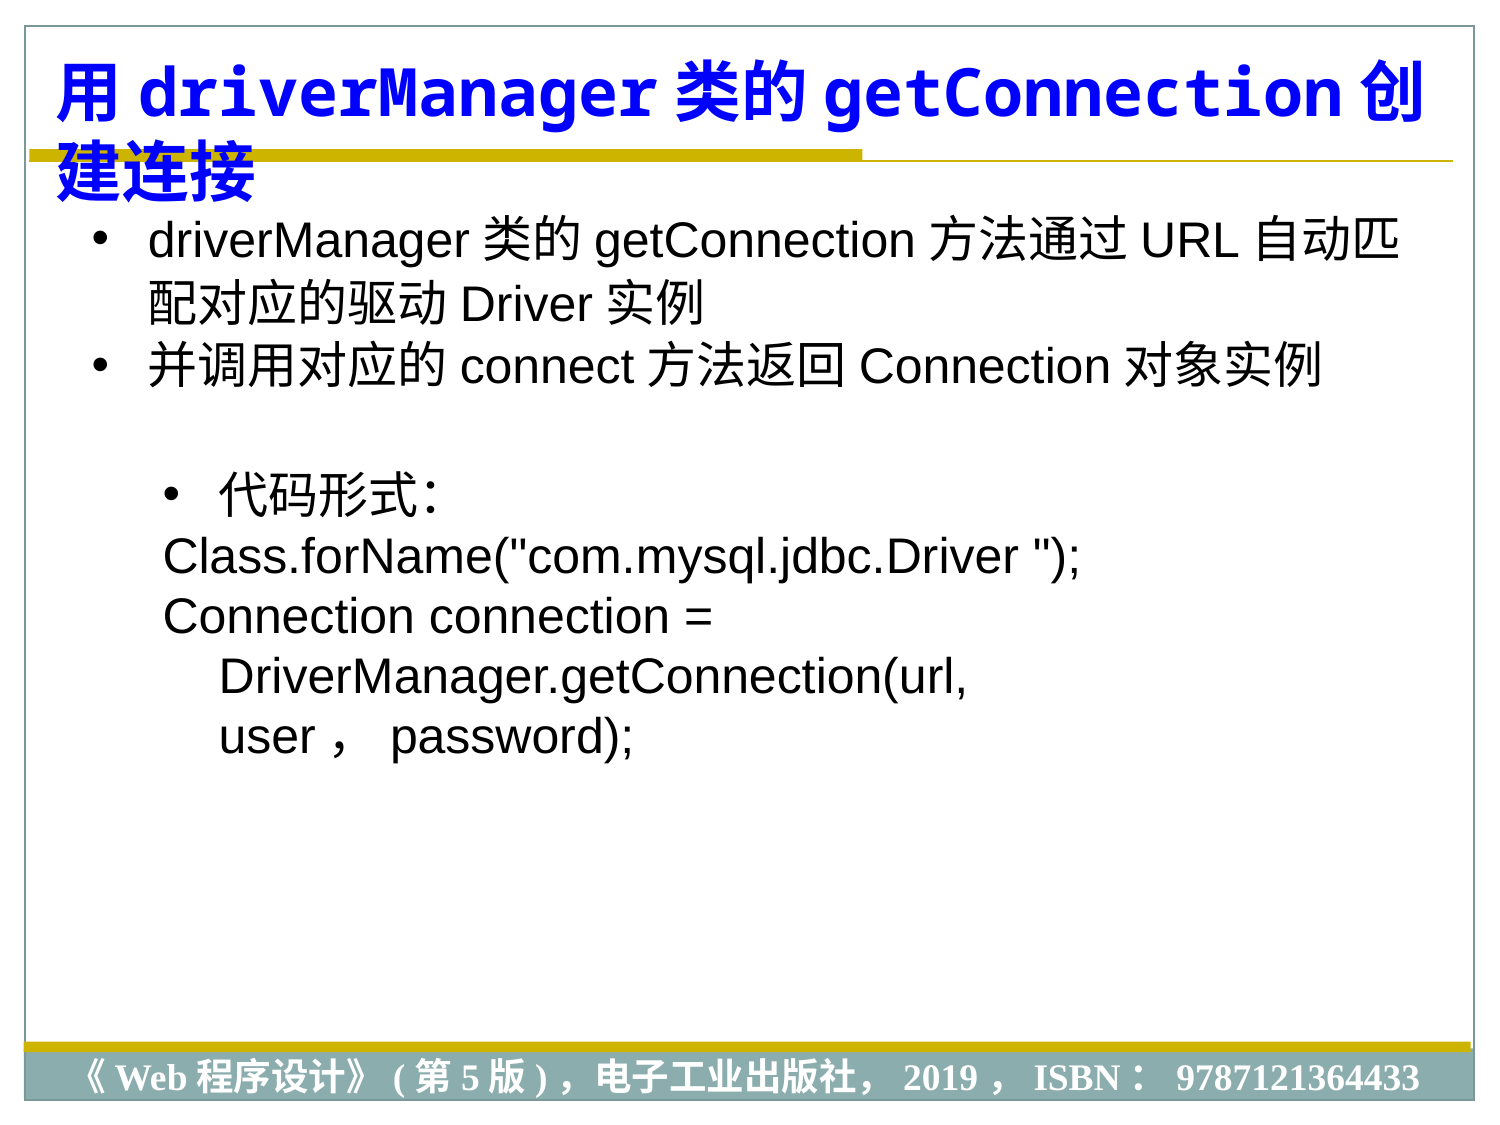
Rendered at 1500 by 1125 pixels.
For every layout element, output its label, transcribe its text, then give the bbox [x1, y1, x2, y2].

text_box 用driverManager类的getConnection创建连接 [41, 42, 1459, 148]
text_box 代码形式： Class.forName("com.mysql.jdbc.Driver "); Connection connection = DriverManager.getConnection(url, user，password); [147, 456, 1341, 771]
text_box driverManager类的getConnection方法通过URL自动匹配对应的驱动Driver实例 并调用对应的connect方法返回Connection对象实例 [76, 196, 1436, 402]
